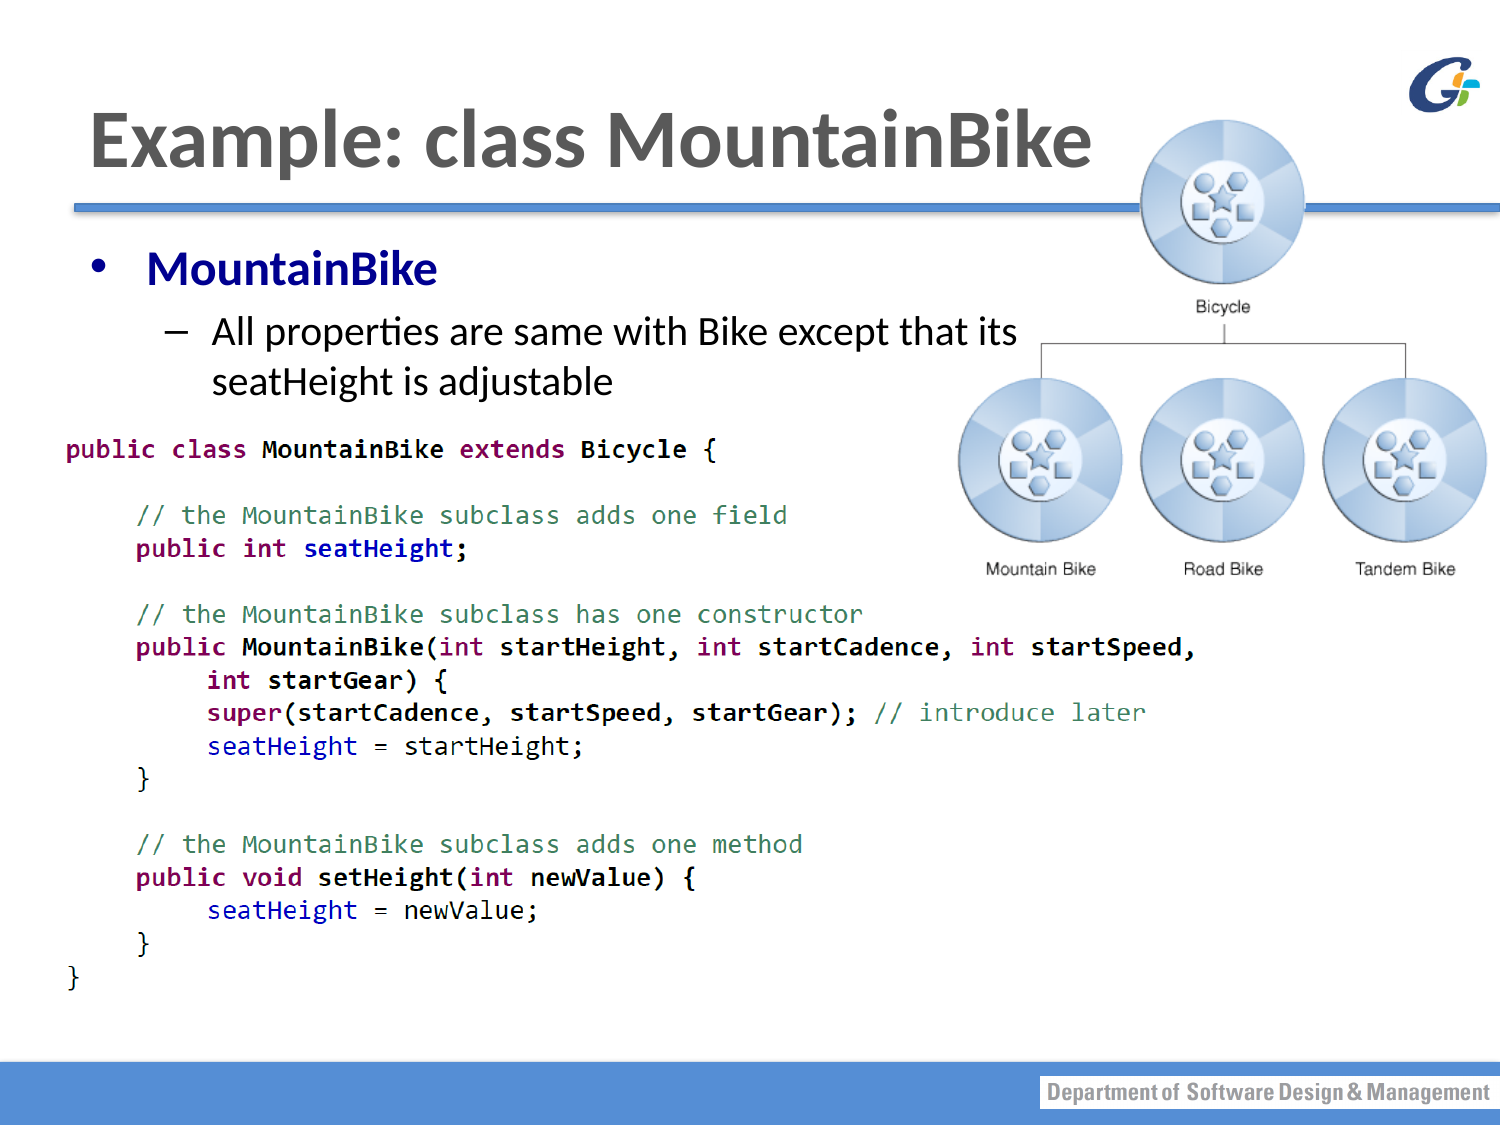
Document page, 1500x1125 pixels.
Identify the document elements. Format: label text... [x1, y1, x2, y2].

picture [1040, 1076, 1500, 1109]
title Example: class MountainBike [75, 76, 1425, 225]
list MountainBike All properties are same with Bike except that its seatHeight is adjustable [75, 228, 943, 389]
picture [61, 50, 1494, 996]
